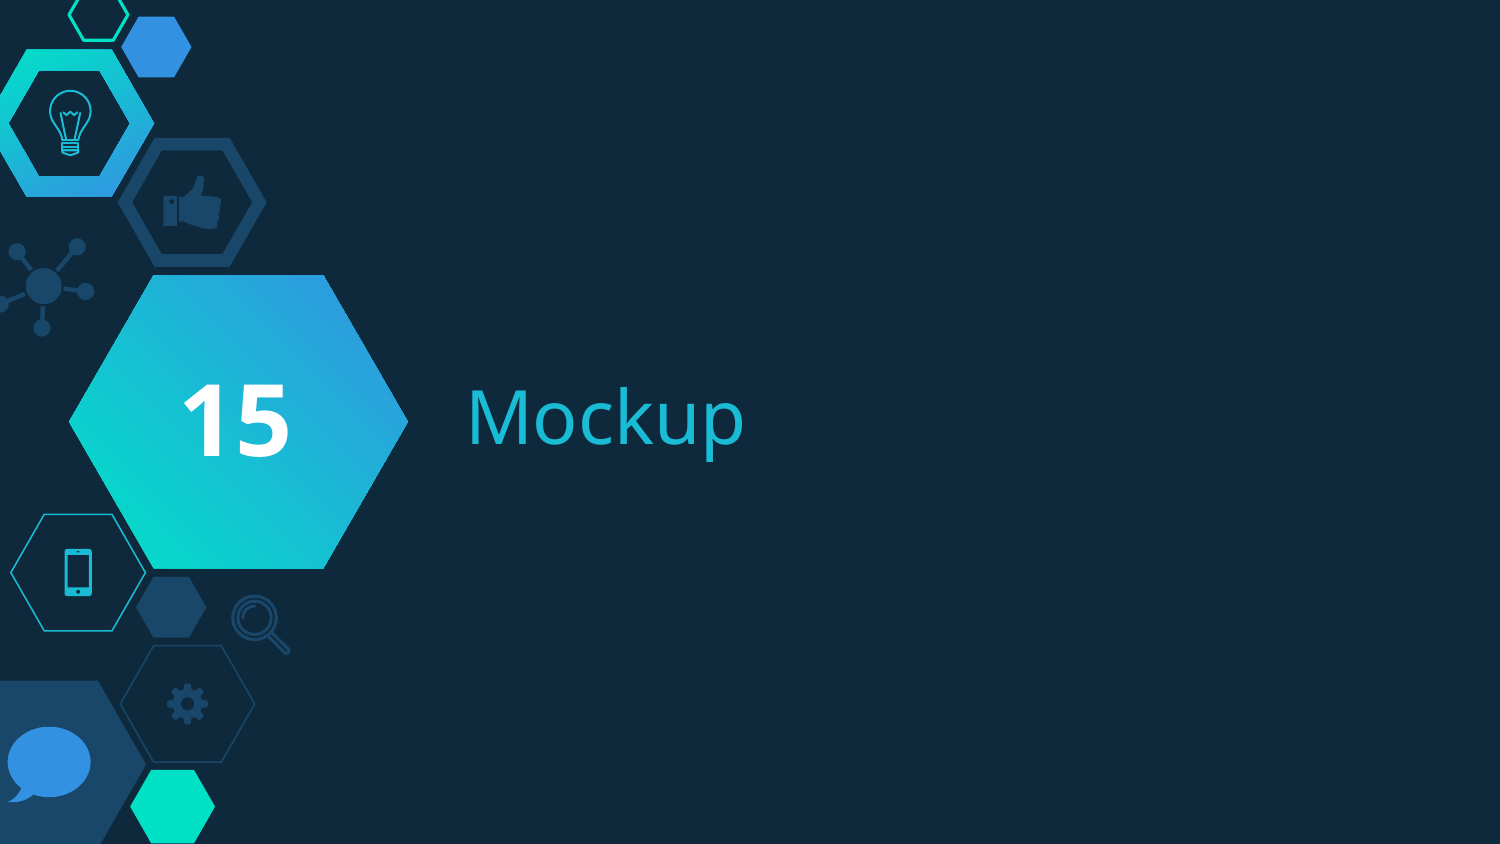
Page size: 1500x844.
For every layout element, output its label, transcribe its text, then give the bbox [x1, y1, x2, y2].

text_box 15 [65, 271, 405, 562]
title Mockup [450, 284, 1375, 475]
